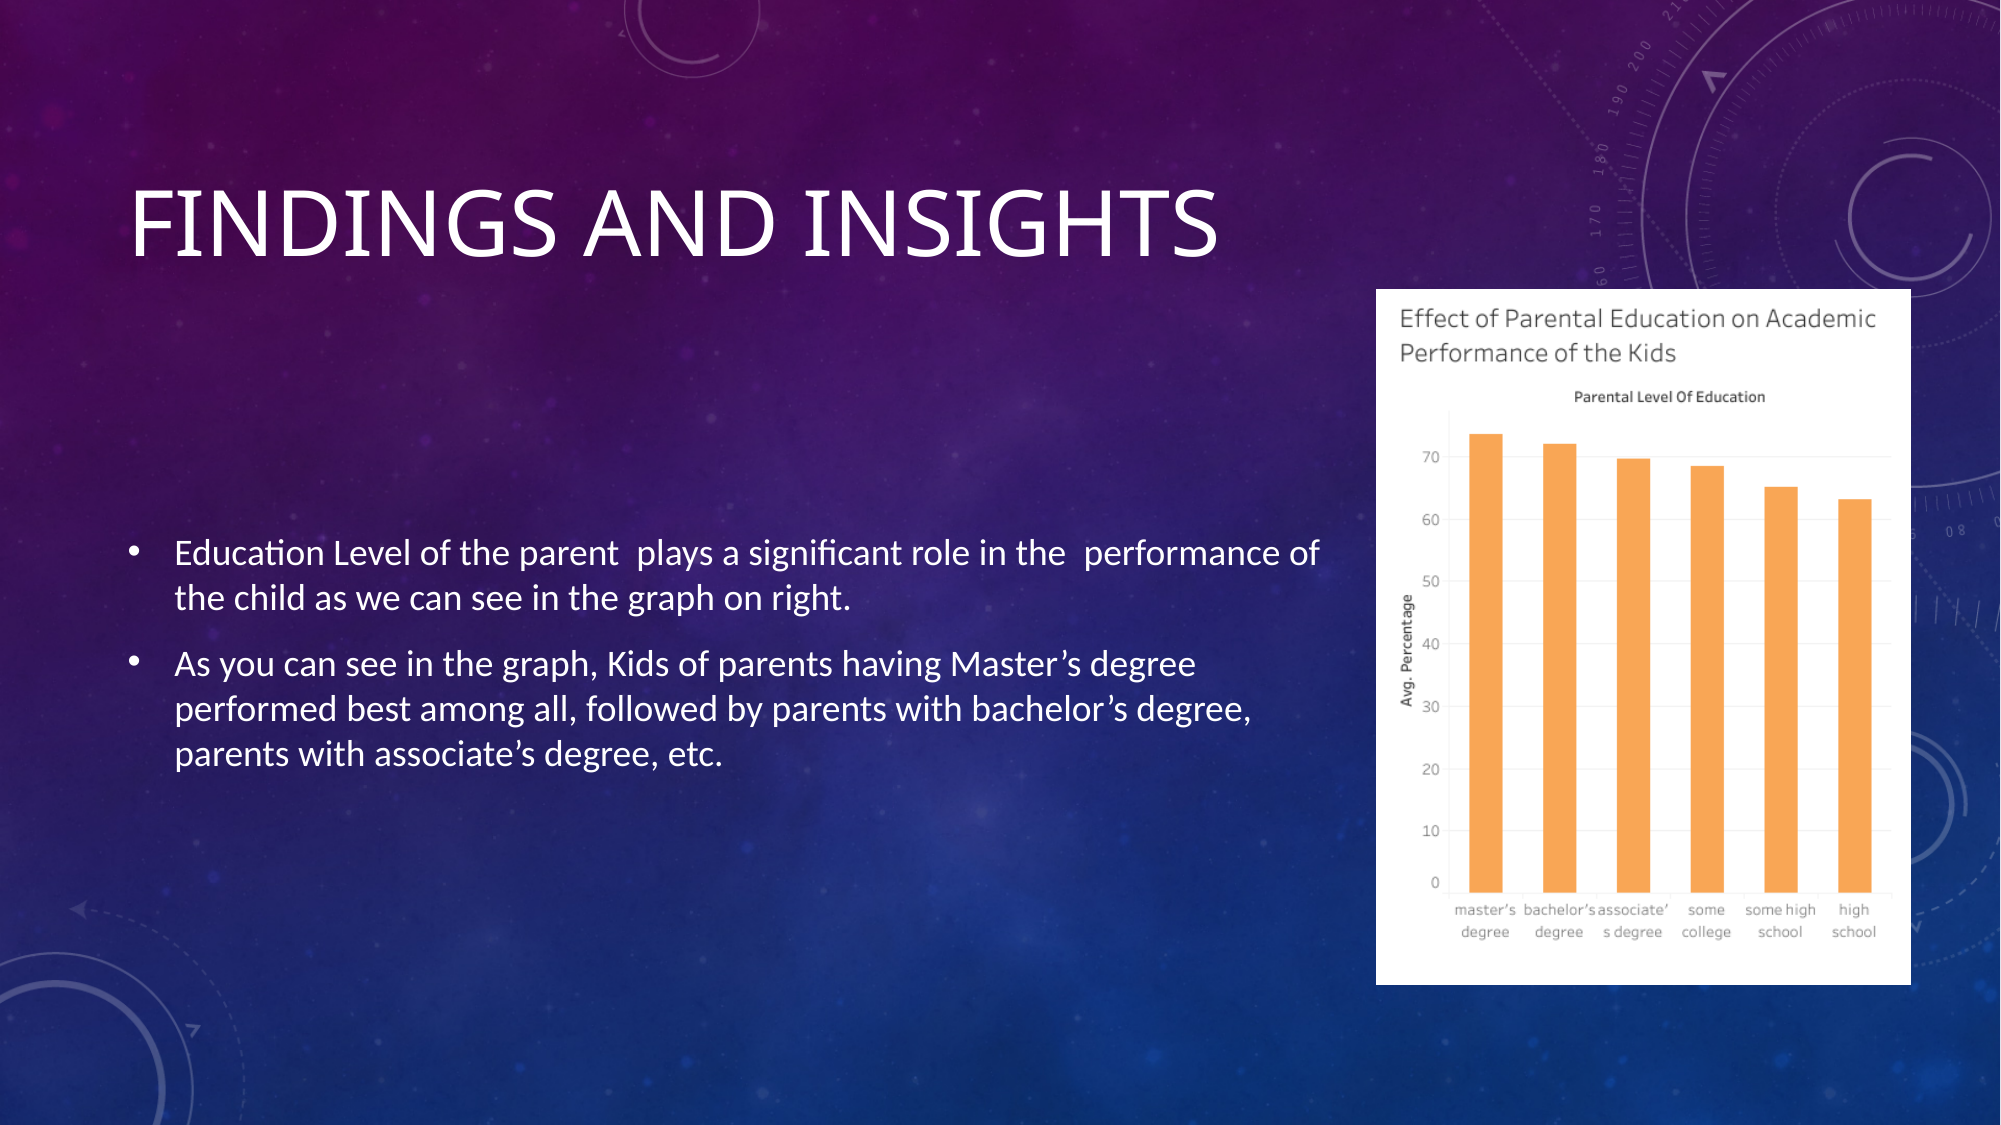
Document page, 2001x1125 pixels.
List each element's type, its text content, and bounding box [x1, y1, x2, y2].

title Findings and Insights [112, 99, 1775, 339]
list Education Level of the parent plays a significant role in the performance of the child as we can see in the graph on right. As you can see in the graph, Kids of parents having Master’s degree performed best among all, followed by parents with bachelor’s degree, parents with associate’s degree, etc. [112, 351, 1367, 950]
picture [0, 0, 2001, 1125]
